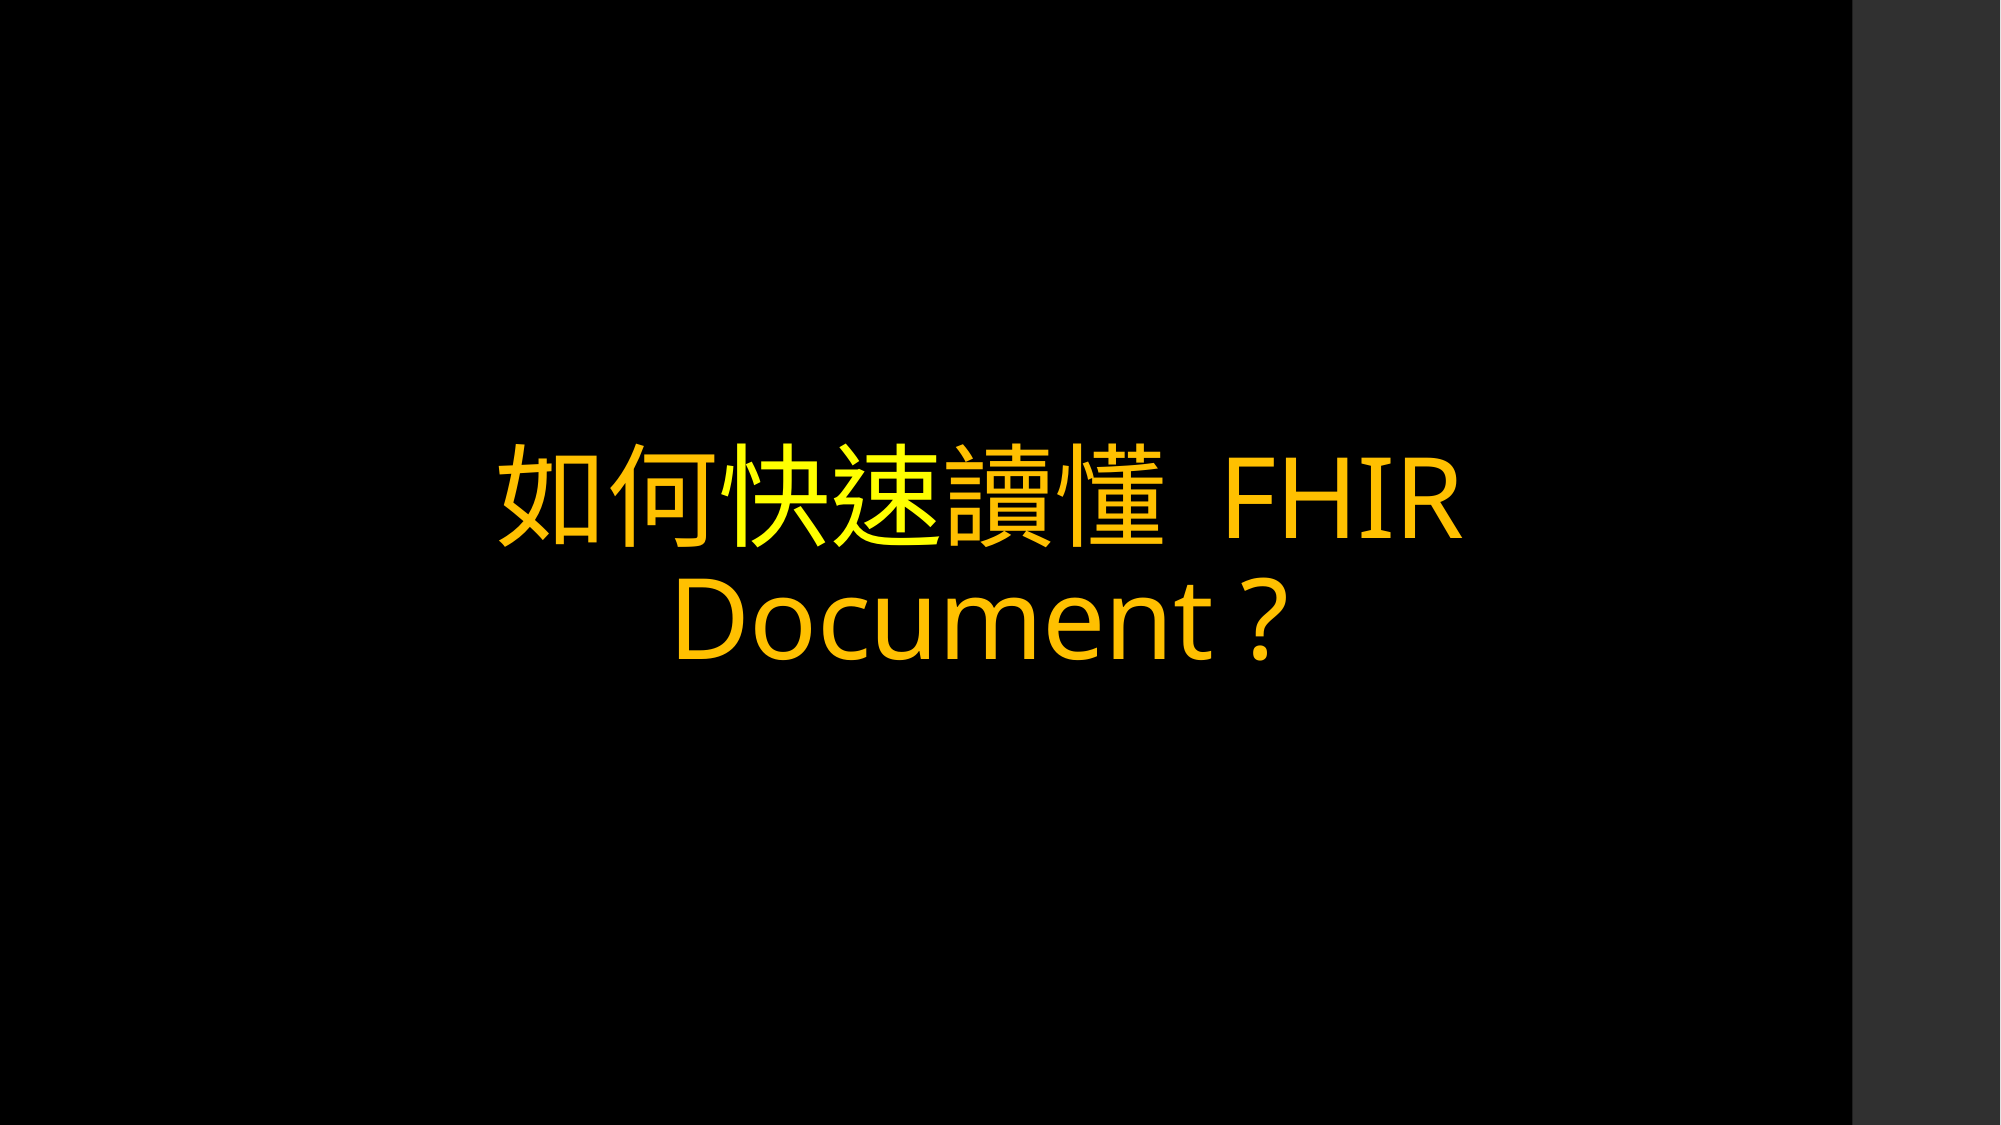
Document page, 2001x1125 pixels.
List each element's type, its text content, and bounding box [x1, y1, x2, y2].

title 如何快速讀懂 FHIR Document ? [206, 231, 1752, 894]
